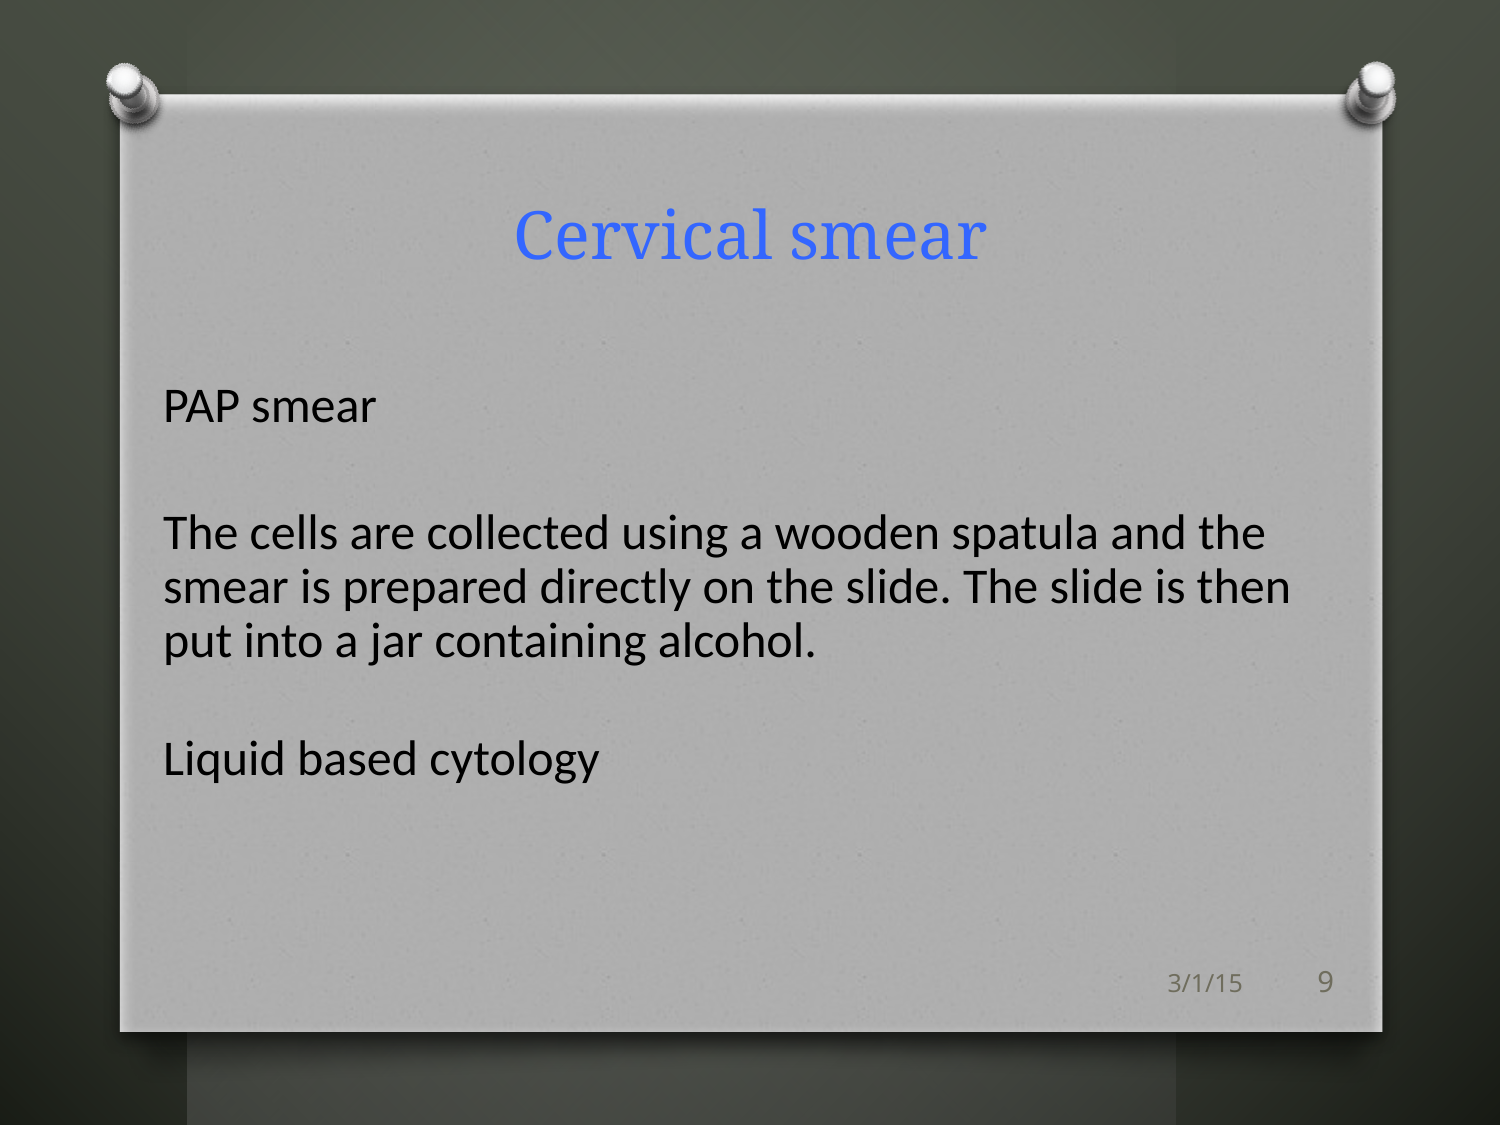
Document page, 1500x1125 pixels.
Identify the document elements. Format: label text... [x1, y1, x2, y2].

list PAP smear The cells are collected using a wooden spatula and the smear is prepared directly on the slide. The slide is then put into a jar containing alcohol. Liquid based cytology [148, 371, 1368, 1037]
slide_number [1058, 952, 1258, 1013]
picture [75, 29, 198, 153]
title Cervical smear [179, 134, 1323, 332]
slide_number 9 [1258, 952, 1350, 1013]
picture [1317, 35, 1439, 156]
